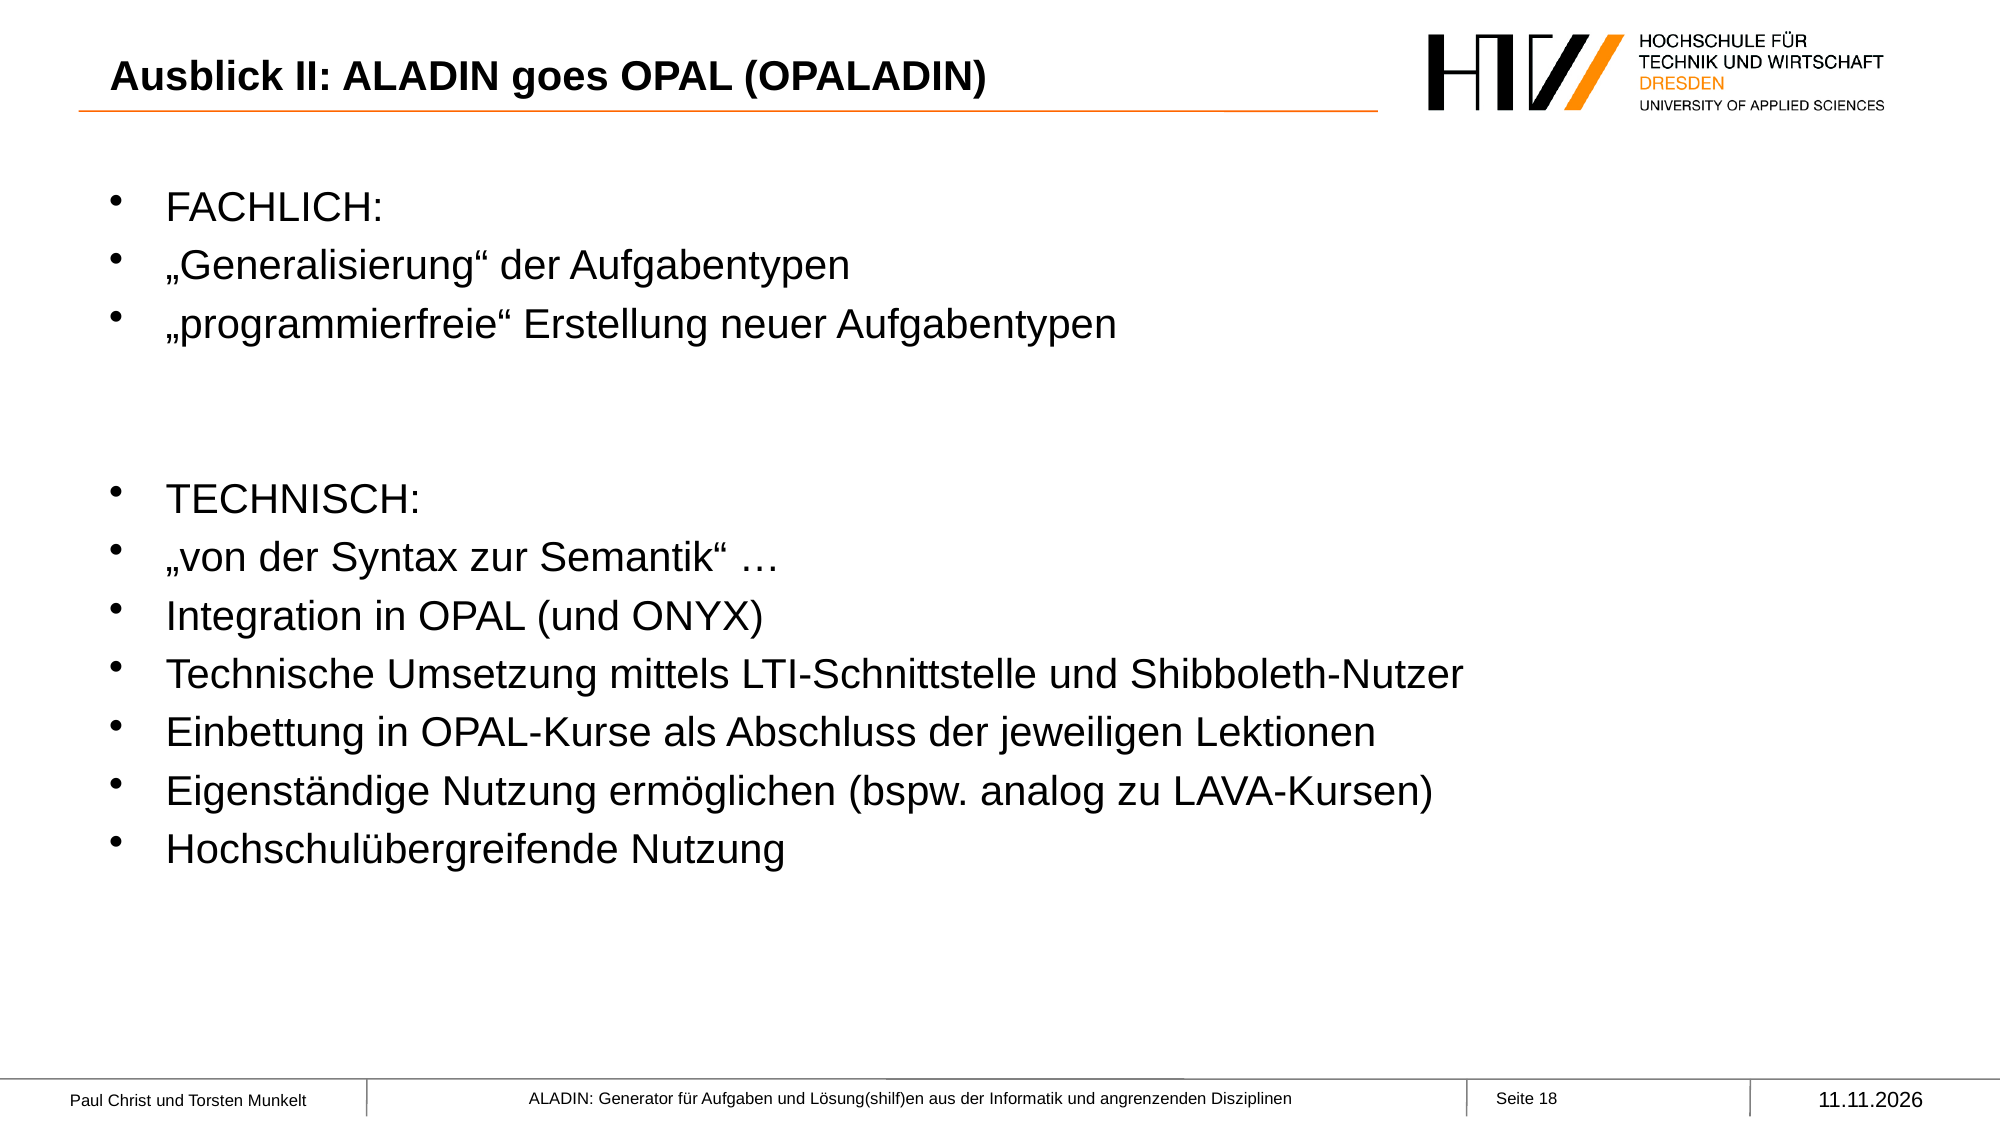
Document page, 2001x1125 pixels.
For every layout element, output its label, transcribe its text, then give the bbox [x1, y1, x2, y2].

picture [1425, 31, 1887, 111]
list FACHLICH: „Generalisierung“ der Aufgabentypen „programmierfreie“ Erstellung neuer Aufgabentypen TECHNISCH: „von der Syntax zur Semantik“ … Integration in OPAL (und ONYX) Technische Umsetzung mittels LTI-Schnittstelle und Shibboleth-Nutzer Einbettung in OPAL-Kurse als Abschluss der jeweiligen Lektionen Eigenständige Nutzung ermöglichen (bspw. analog zu LAVA-Kursen) Hochschulübergreifende Nutzung [94, 172, 1898, 1035]
title Ausblick II: ALADIN goes OPAL (OPALADIN) [94, 29, 1386, 117]
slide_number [1803, 1080, 1981, 1116]
